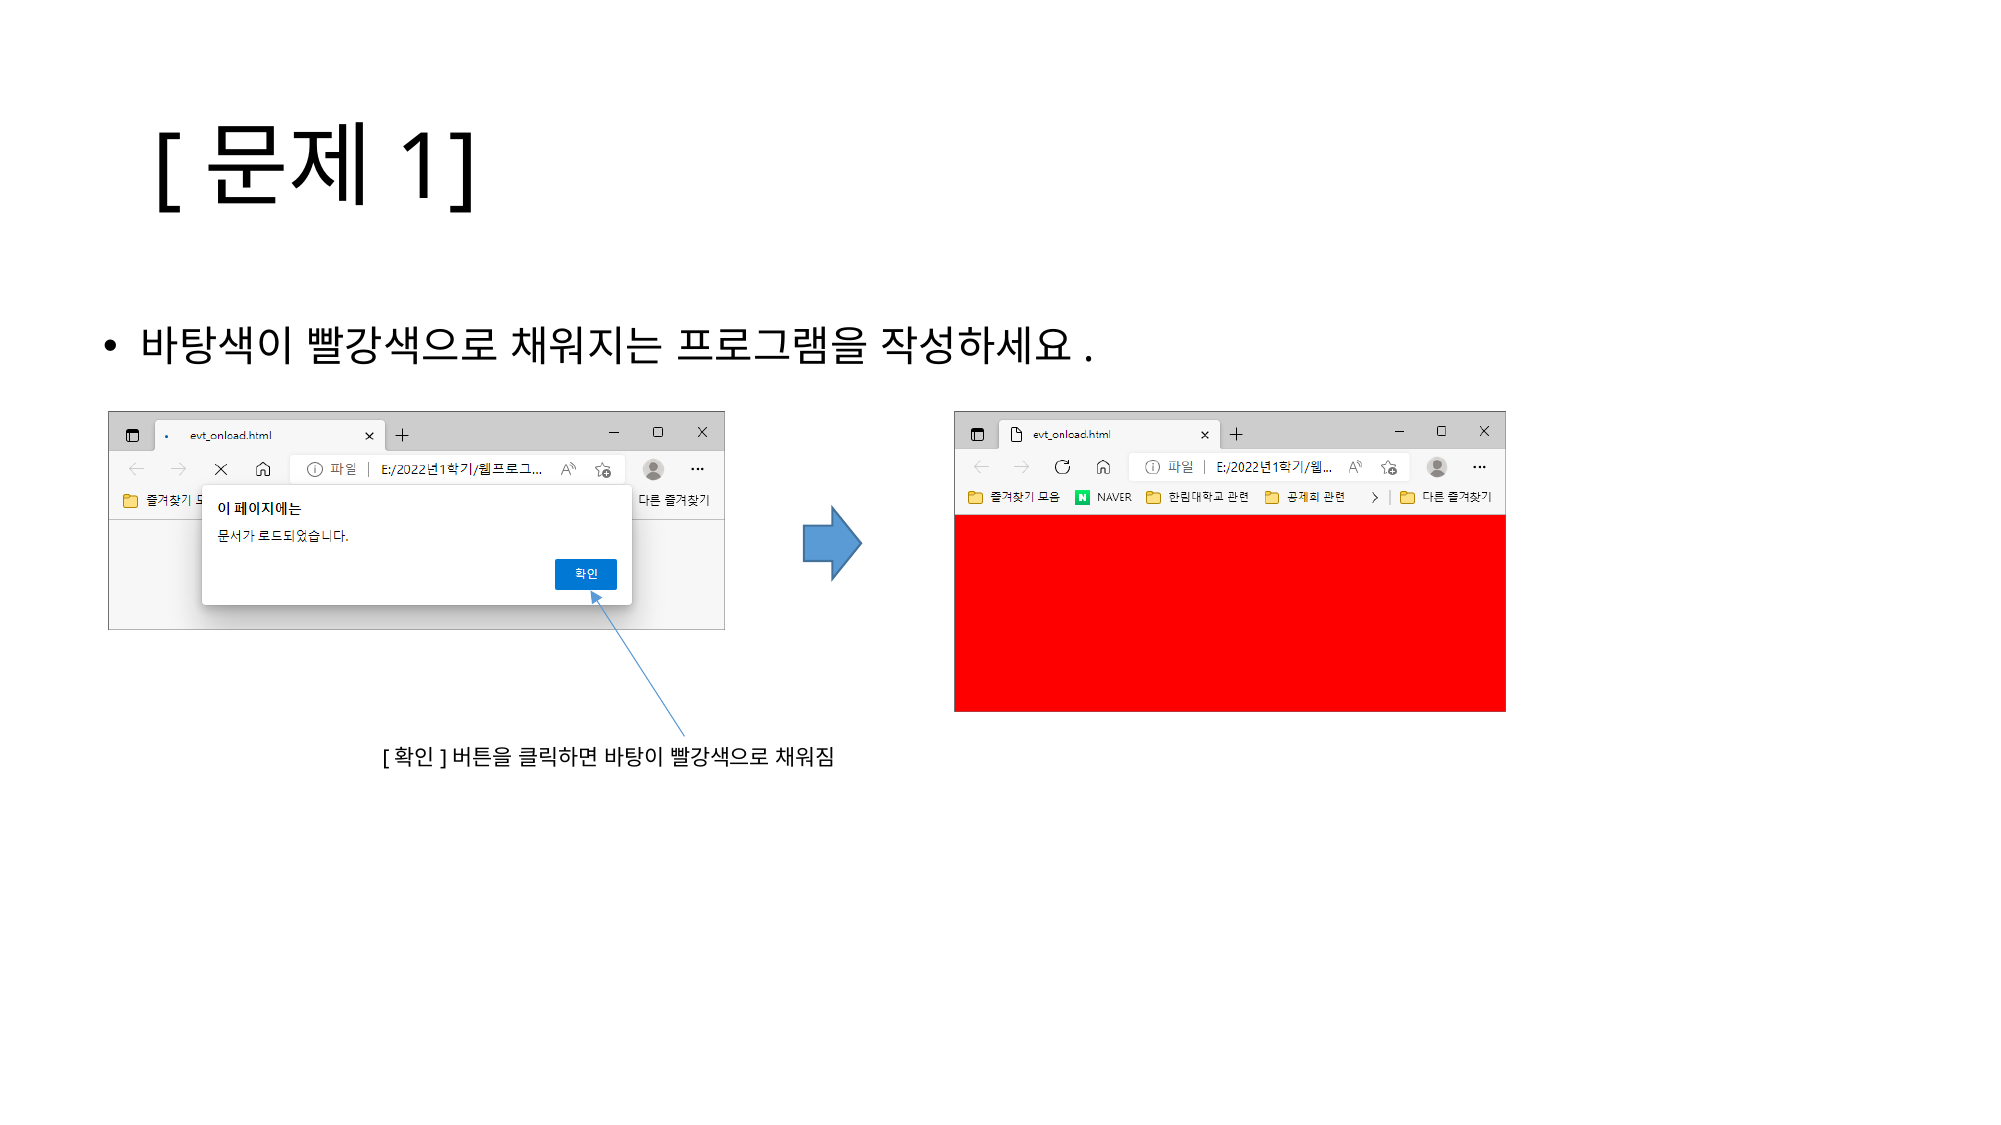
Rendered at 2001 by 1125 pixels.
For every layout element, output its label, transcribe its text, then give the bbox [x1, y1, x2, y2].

text_box [802, 504, 863, 582]
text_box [590, 590, 685, 737]
list 바탕색이 빨강색으로 채워지는 프로그램을 작성하세요. [88, 277, 1814, 992]
title [문제1] [137, 59, 1863, 278]
picture [108, 411, 725, 630]
text_box [확인]버튼을 클릭하면 바탕이 빨강색으로 채워짐 [367, 736, 852, 778]
picture [954, 411, 1506, 712]
